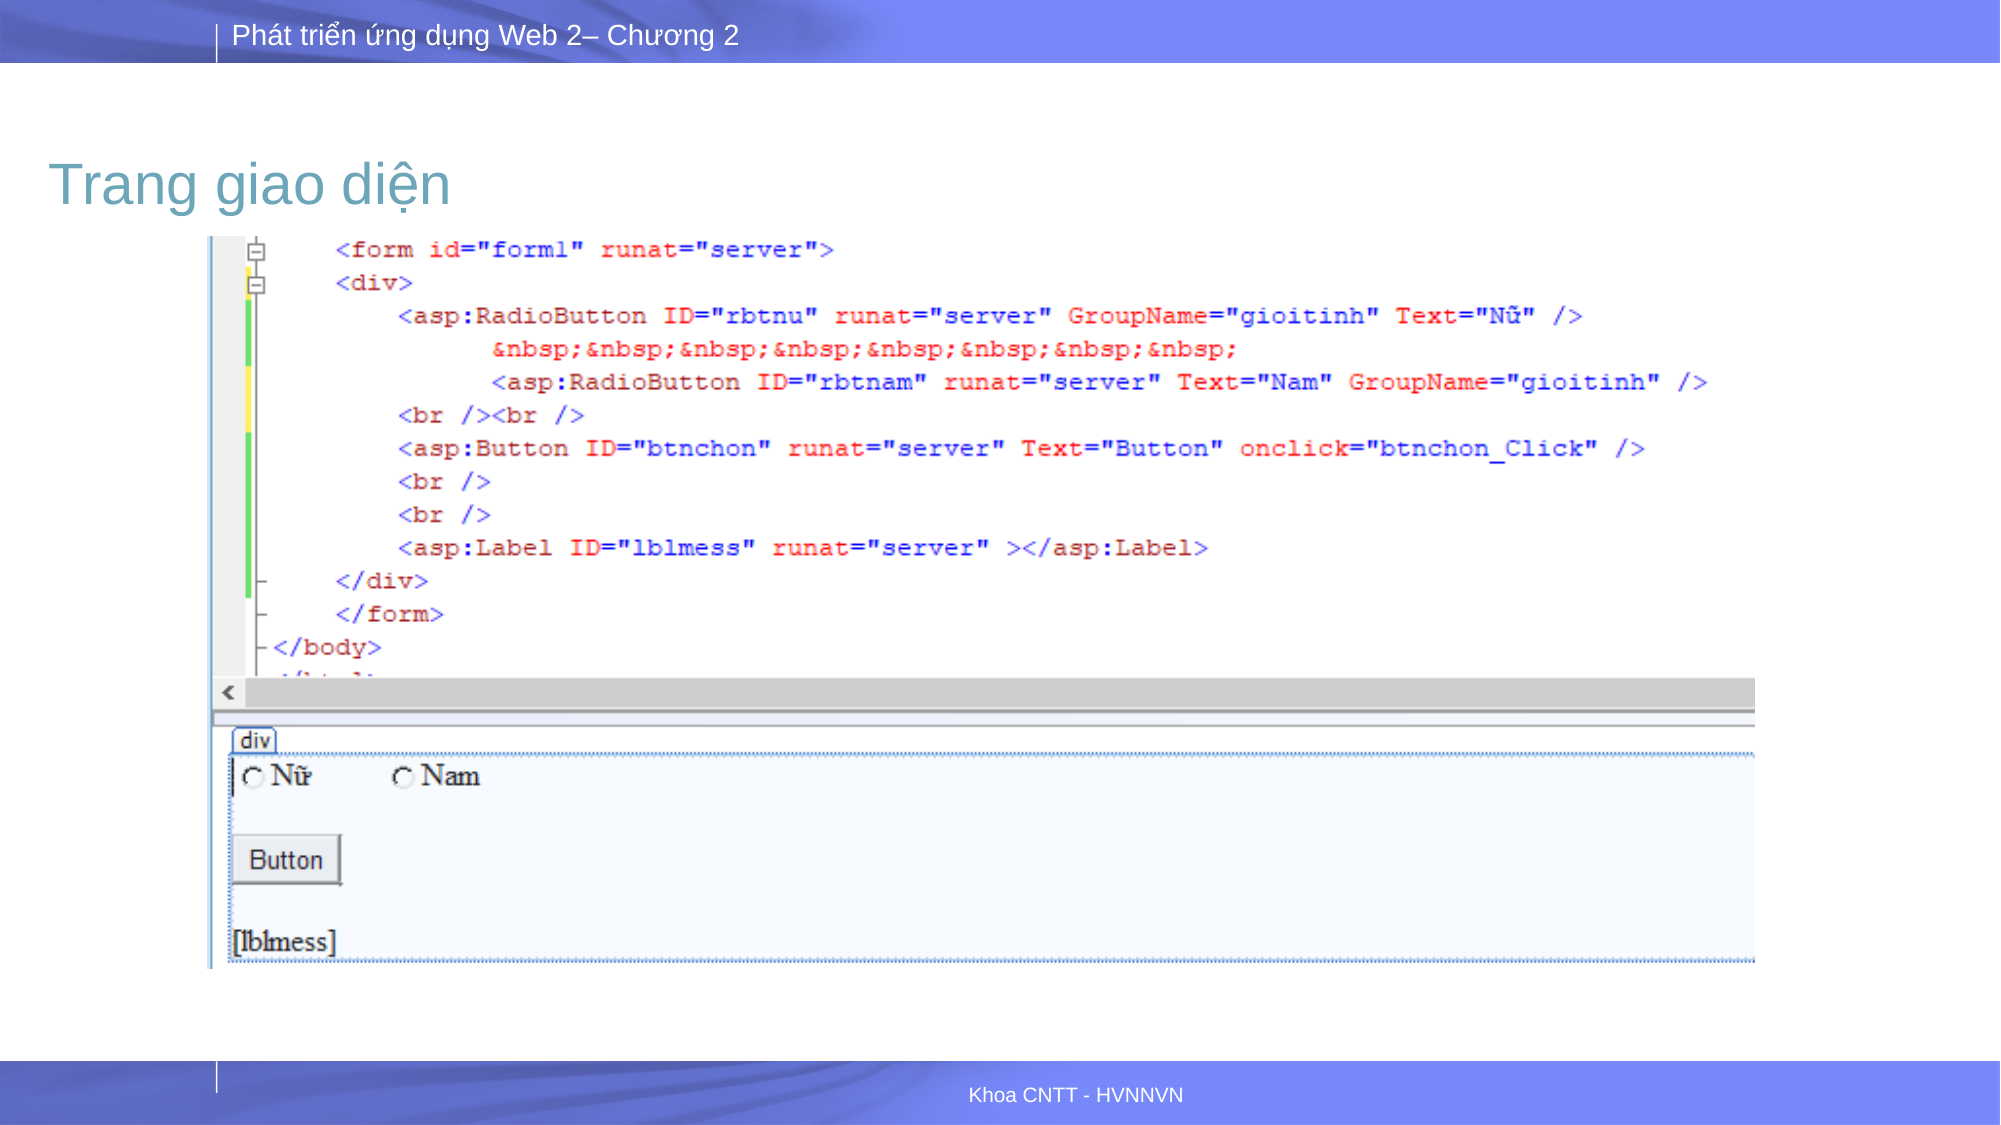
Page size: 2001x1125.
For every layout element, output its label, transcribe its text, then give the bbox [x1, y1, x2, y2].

picture [0, 1061, 2000, 1125]
picture [0, 0, 2000, 63]
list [207, 235, 1755, 969]
title Trang giao diện [33, 142, 1838, 225]
